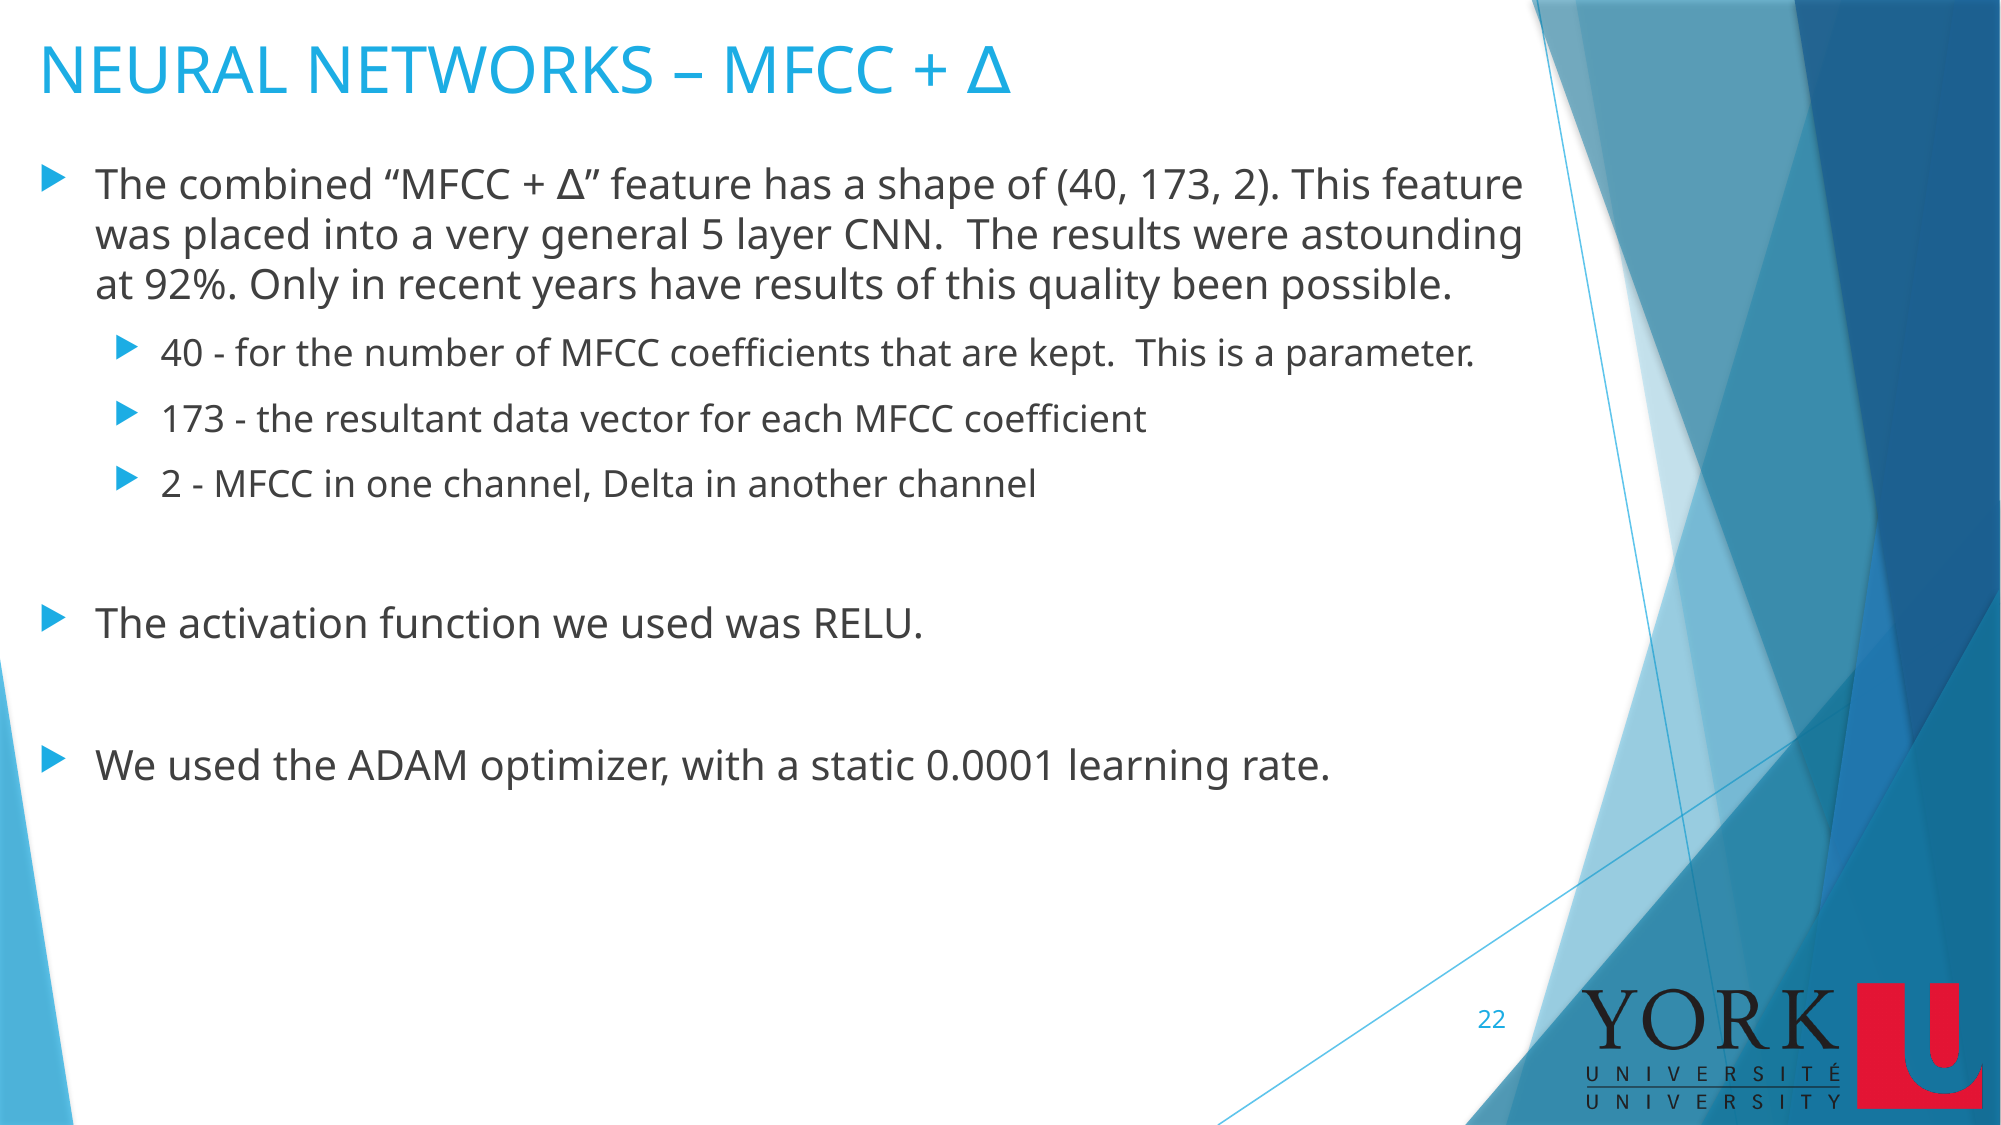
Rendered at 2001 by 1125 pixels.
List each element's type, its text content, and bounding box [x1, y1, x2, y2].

slide_number 22 [1409, 991, 1522, 1051]
text_box The combined “MFCC + ∆” feature has a shape of (40, 173, 2). This feature was placed into a very general 5 layer CNN. The results were astounding at 92%. Only in recent years have results of this quality been possible. 40 - for the number of MFCC coefficients that are kept. This is a parameter. 173 - the resultant data vector for each MFCC coefficient 2 - MFCC in one channel, Delta in another channel The activation function we used was RELU. We used the ADAM optimizer, with a static 0.0001 learning rate. [23, 150, 1540, 964]
picture [1563, 967, 2000, 1125]
list [23, 134, 1724, 234]
text_box [226, 234, 1927, 1048]
title NEURAL NETWORKS – MFCC + ∆ [23, 20, 1617, 115]
